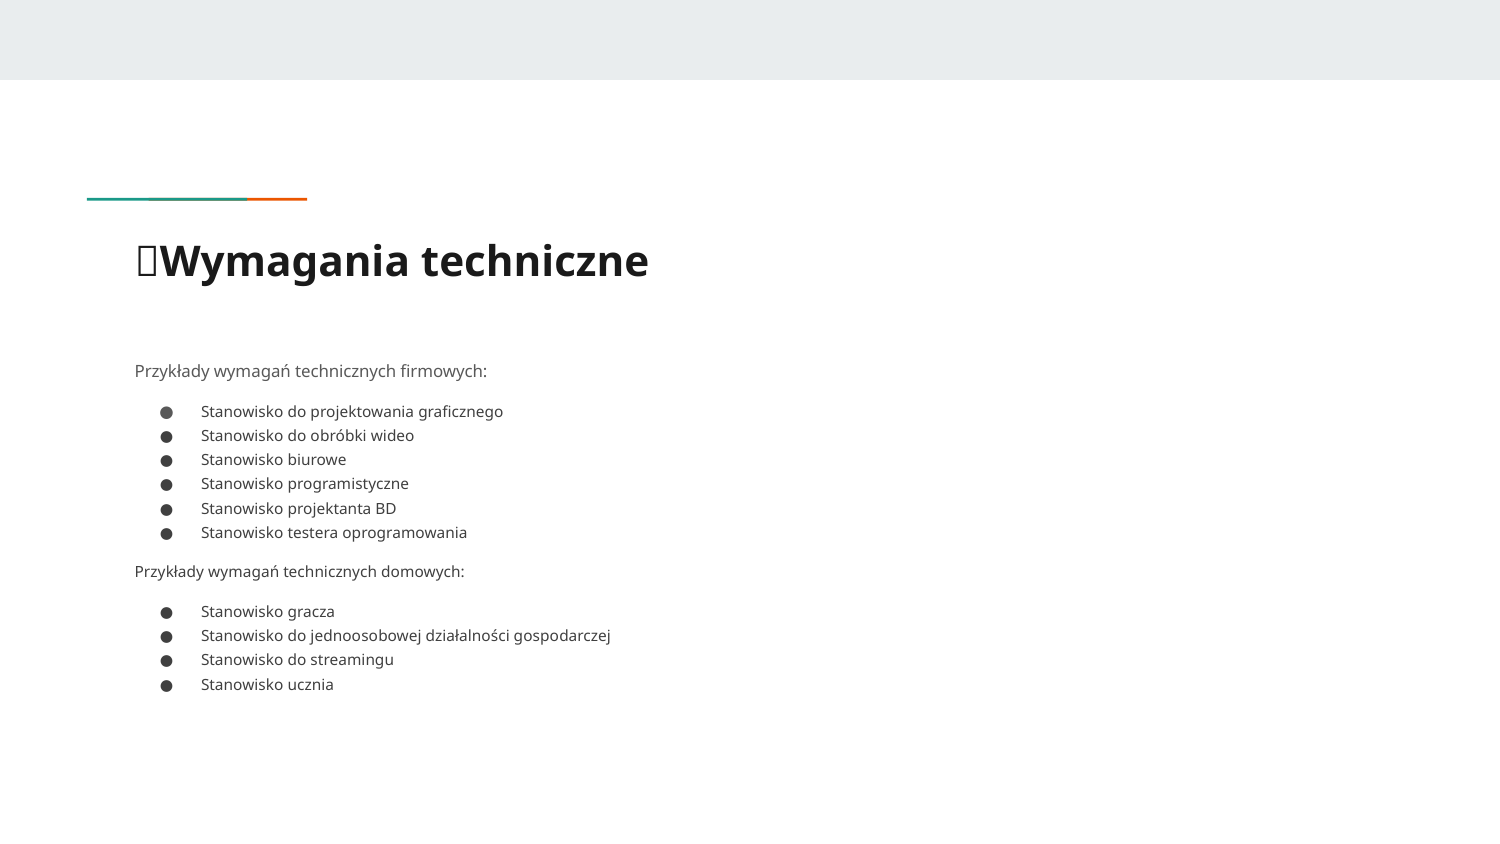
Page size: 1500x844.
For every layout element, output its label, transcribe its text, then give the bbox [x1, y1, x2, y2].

list Przykłady wymagań technicznych firmowych: Stanowisko do projektowania graficznego Stanowisko do obróbki wideo Stanowisko biurowe Stanowisko programistyczne Stanowisko projektanta BD Stanowisko testera oprogramowania Przykłady wymagań technicznych domowych: Stanowisko gracza Stanowisko do jednoosobowej działalności gospodarczej Stanowisko do streamingu Stanowisko ucznia [119, 341, 1381, 712]
title 📝Wymagania techniczne [119, 216, 1381, 305]
